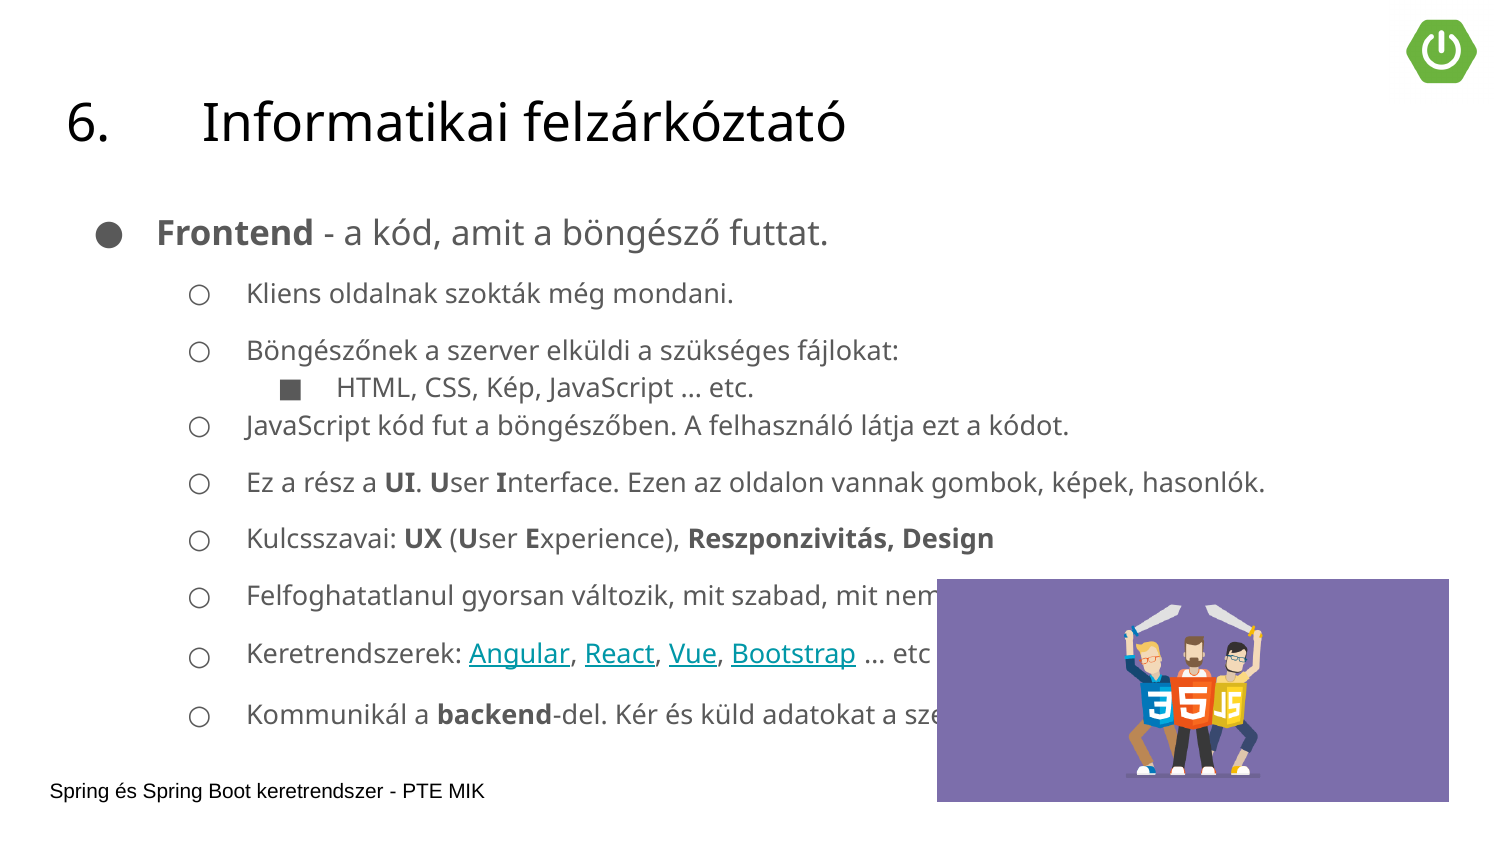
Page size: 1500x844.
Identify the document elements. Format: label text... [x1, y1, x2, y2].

picture [937, 579, 1450, 802]
list Frontend - a kód, amit a böngésző futtat. Kliens oldalnak szokták még mondani. Böngészőnek a szerver elküldi a szükséges fájlokat: HTML, CSS, Kép, JavaScript … etc. JavaScript kód fut a böngészőben. A felhasználó látja ezt a kódot. Ez a rész a UI. User Interface. Ezen az oldalon vannak gombok, képek, hasonlók. Kulcsszavai: UX (User Experience), Reszponzivitás, Design Felfoghatatlanul gyorsan változik, mit szabad, mit nem, mi épp a menő. Keretrendszerek: Angular, React, Vue, Bootstrap … etc Kommunikál a backend-del. Kér és küld adatokat a szerver felé. [51, 189, 1449, 750]
text_box Spring és Spring Boot keretrendszer - PTE MIK [34, 764, 804, 816]
title 6. Informatikai felzárkóztató [51, 72, 1449, 167]
picture [1389, 0, 1495, 105]
